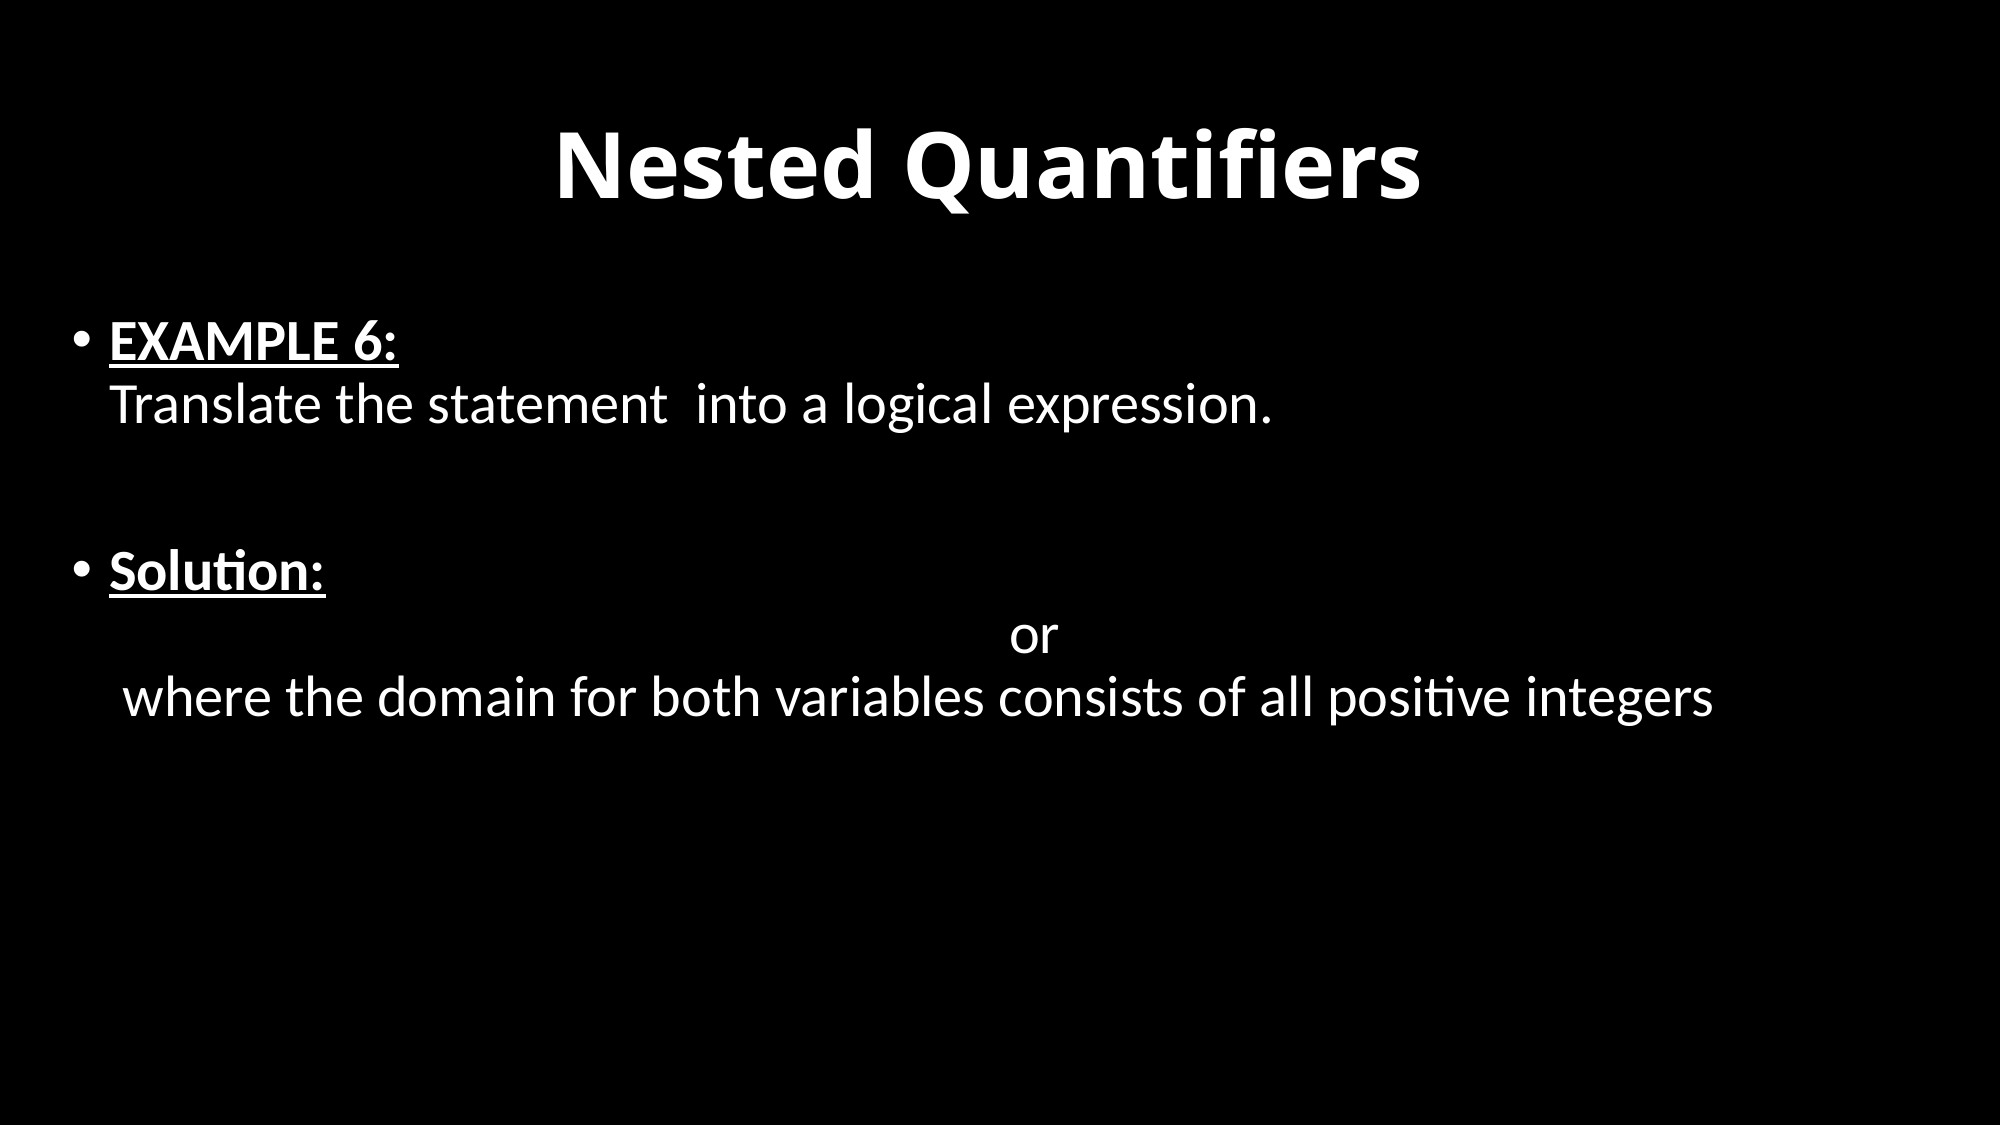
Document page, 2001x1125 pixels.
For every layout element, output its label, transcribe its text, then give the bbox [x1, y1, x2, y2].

title Nested Quantifiers [137, 59, 1863, 278]
